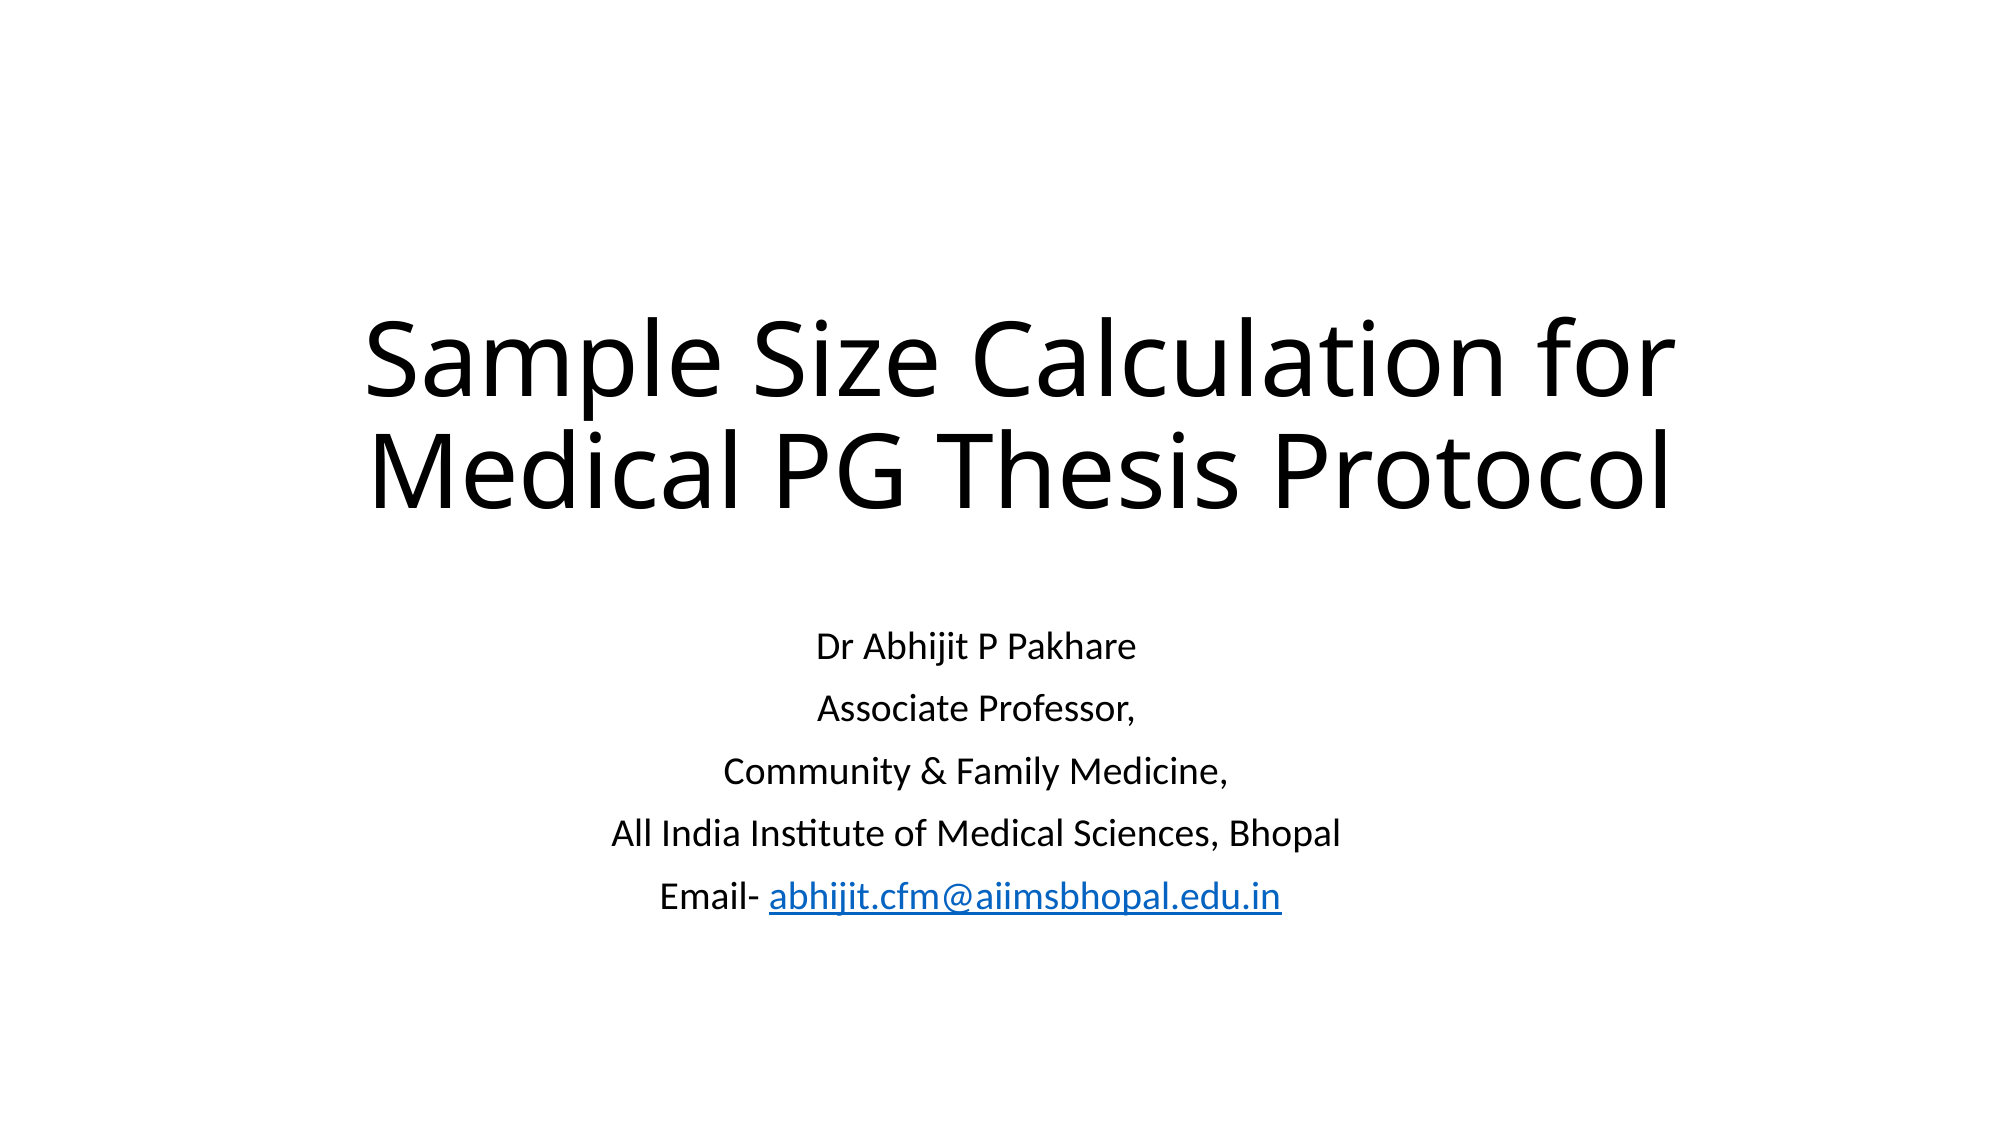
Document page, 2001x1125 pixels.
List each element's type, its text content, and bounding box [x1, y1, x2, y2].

title Sample Size Calculation for Medical PG Thesis Protocol [271, 296, 1772, 539]
subtitle Dr Abhijit P Pakhare Associate Professor, Community & Family Medicine, All India Institute of Medical Sciences, Bhopal Email- abhijit.cfm@aiimsbhopal.edu.in [226, 617, 1727, 928]
